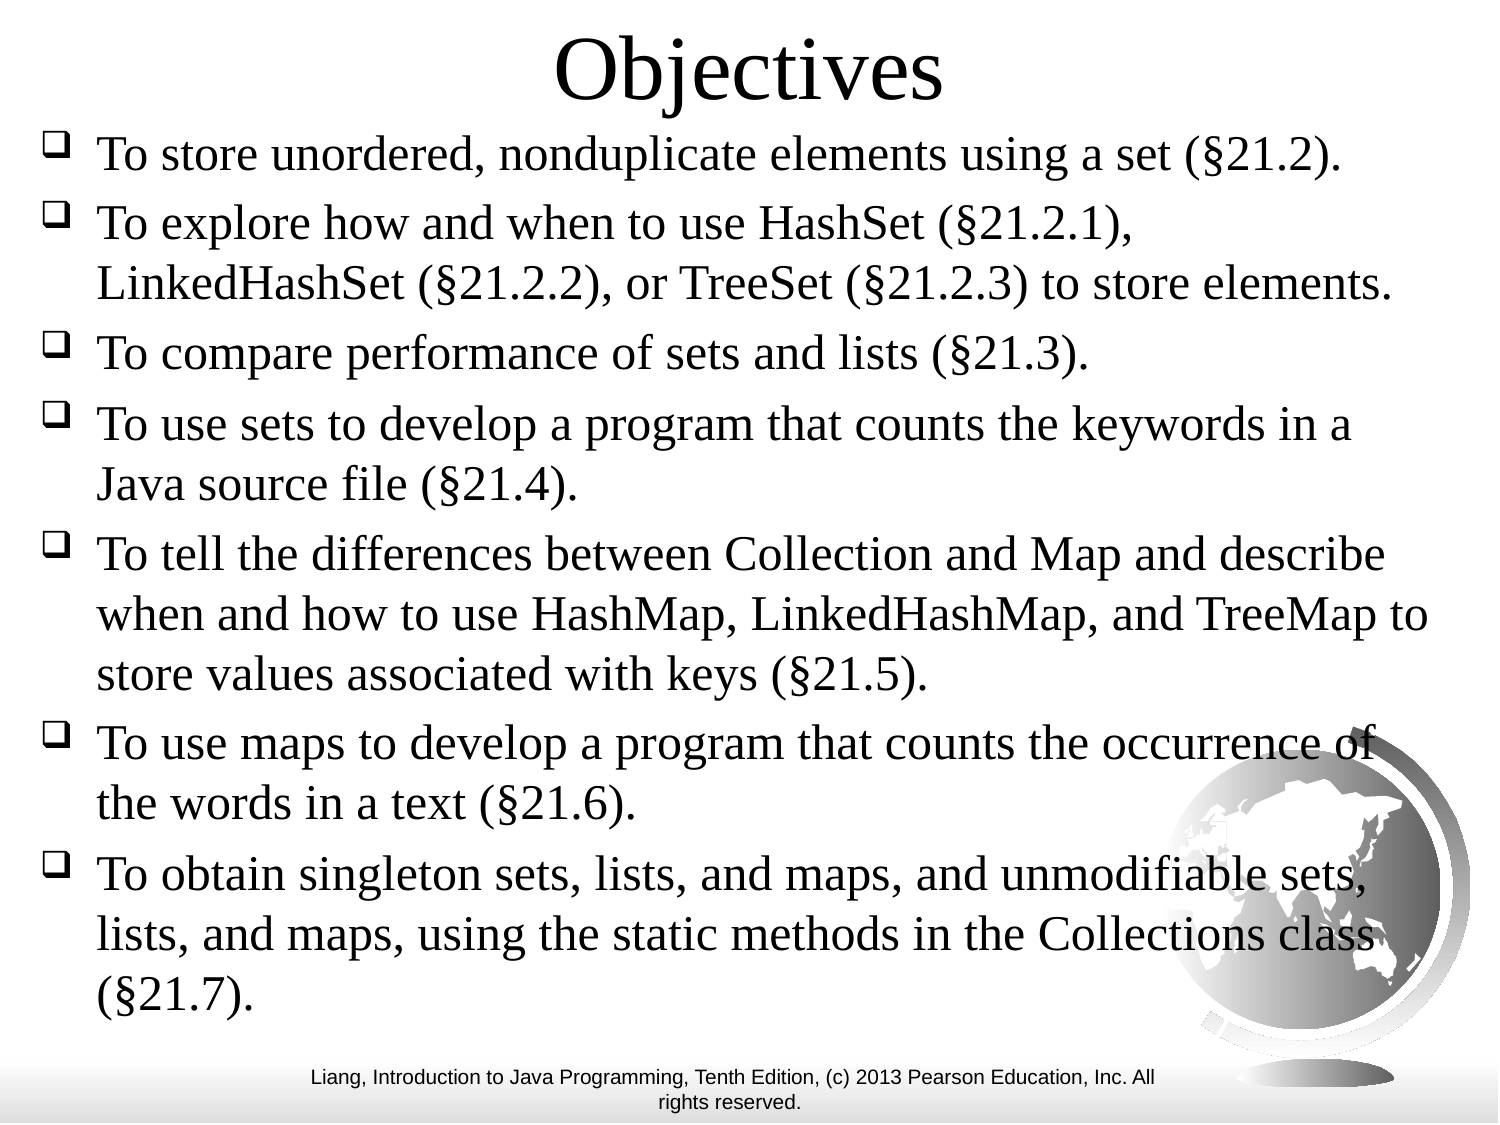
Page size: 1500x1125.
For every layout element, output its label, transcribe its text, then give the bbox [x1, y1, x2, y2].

slide_number [1074, 1063, 1388, 1125]
title Objectives [112, 24, 1388, 100]
list To store unordered, nonduplicate elements using a set (§21.2). To explore how and when to use HashSet (§21.2.1), LinkedHashSet (§21.2.2), or TreeSet (§21.2.3) to store elements. To compare performance of sets and lists (§21.3). To use sets to develop a program that counts the keywords in a Java source file (§21.4). To tell the differences between Collection and Map and describe when and how to use HashMap, LinkedHashMap, and TreeMap to store values associated with keys (§21.5). To use maps to develop a program that counts the occurrence of the words in a text (§21.6). To obtain singleton sets, lists, and maps, and unmodifiable sets, lists, and maps, using the static methods in the Collections class (§21.7). [24, 112, 1463, 1063]
